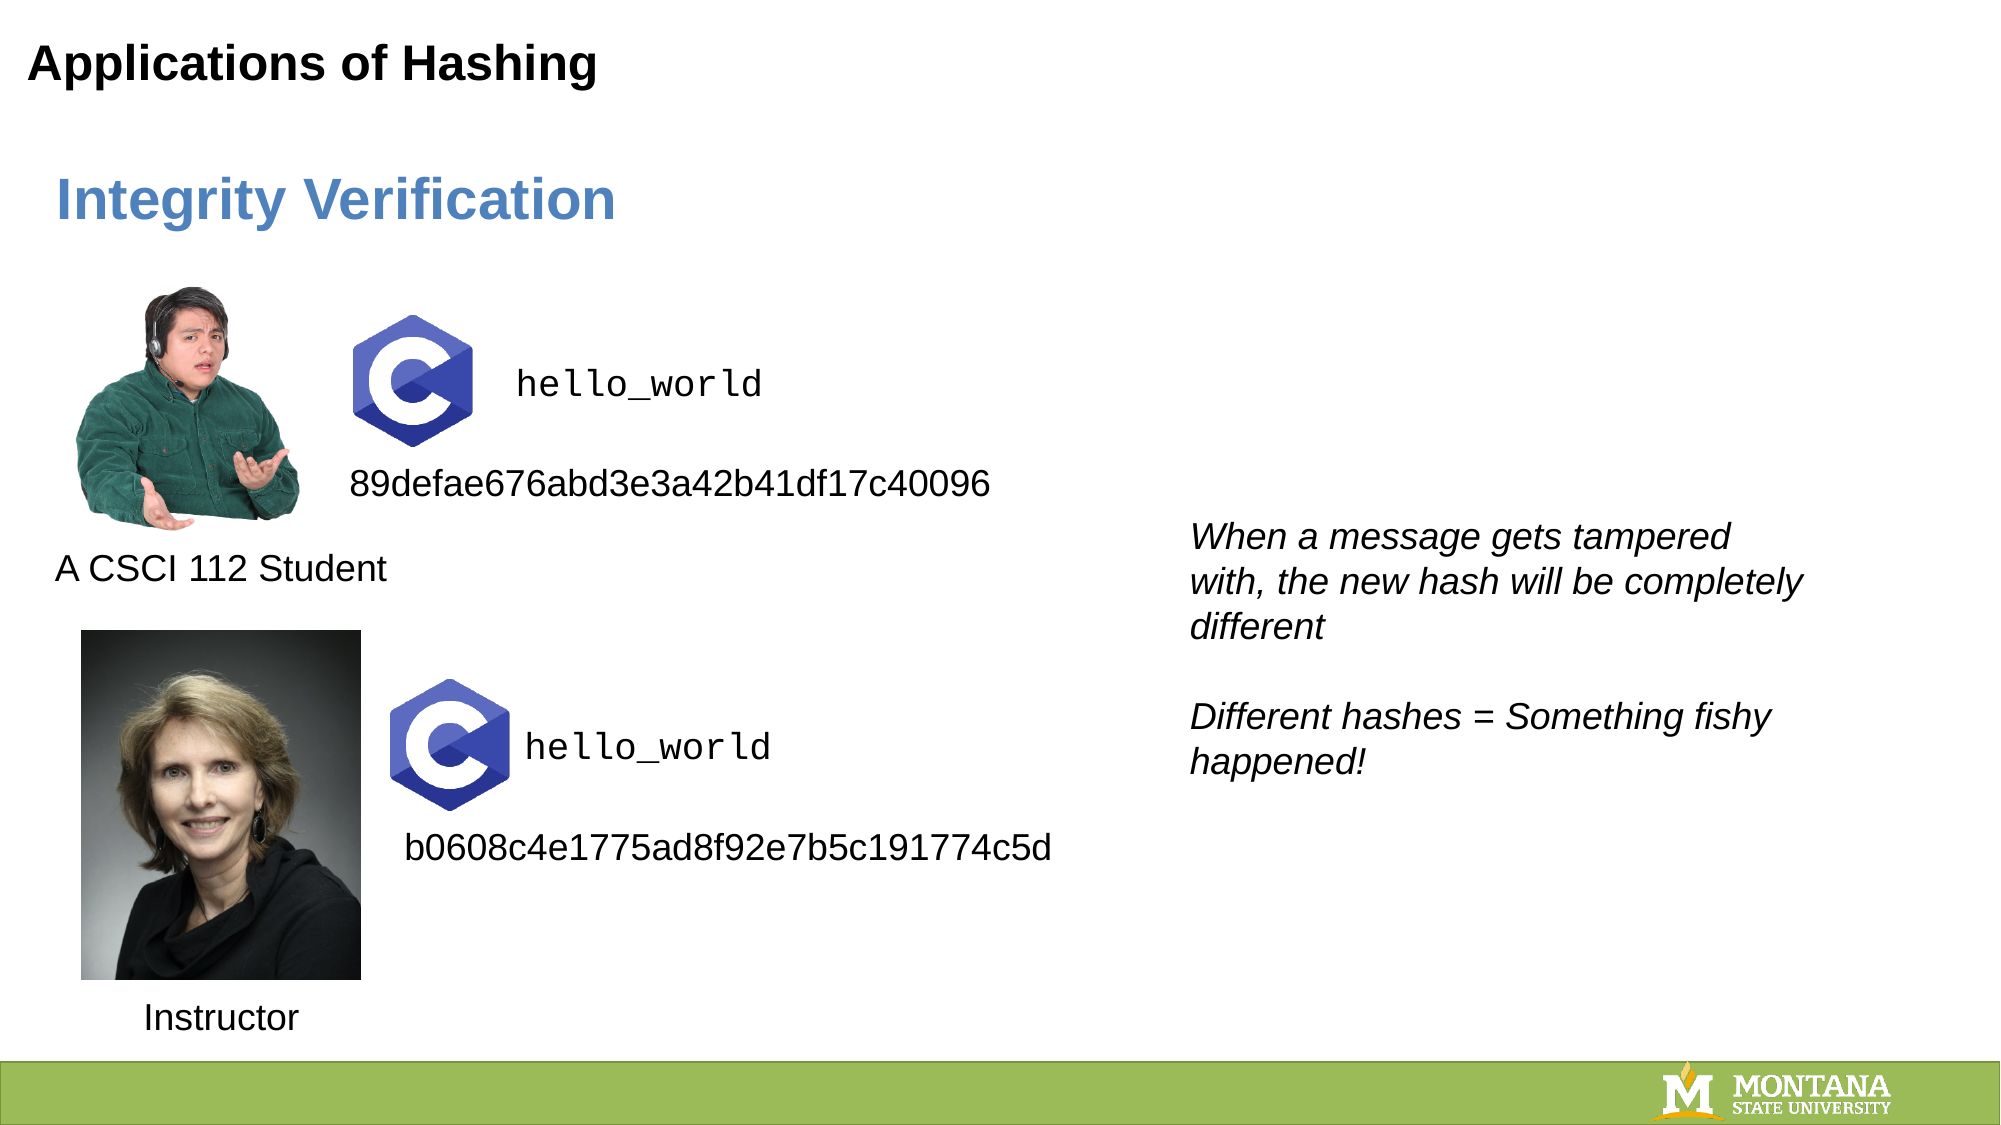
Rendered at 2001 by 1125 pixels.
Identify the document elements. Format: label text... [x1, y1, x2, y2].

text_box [1892, 1060, 2000, 1125]
text_box A CSCI 112 Student [40, 536, 403, 596]
picture [1649, 1060, 1892, 1122]
text_box hello_world [530, 714, 787, 775]
text_box Applications of Hashing [11, 23, 1337, 98]
text_box When a message gets tampered with, the new hash will be completely different Different hashes = Something fishy happened! [1175, 504, 1824, 790]
picture [337, 305, 488, 456]
text_box Integrity Verification [42, 154, 634, 239]
text_box hello_world [500, 351, 779, 412]
text_box b0608c4e1775ad8f92e7b5c191774c5d [389, 815, 1068, 876]
text_box Instructor [128, 988, 315, 1046]
picture [81, 630, 362, 980]
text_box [0, 1060, 1647, 1125]
picture [74, 283, 301, 532]
text_box 89defae676abd3e3a42b41df17c40096 [334, 451, 1339, 512]
picture [374, 669, 525, 821]
